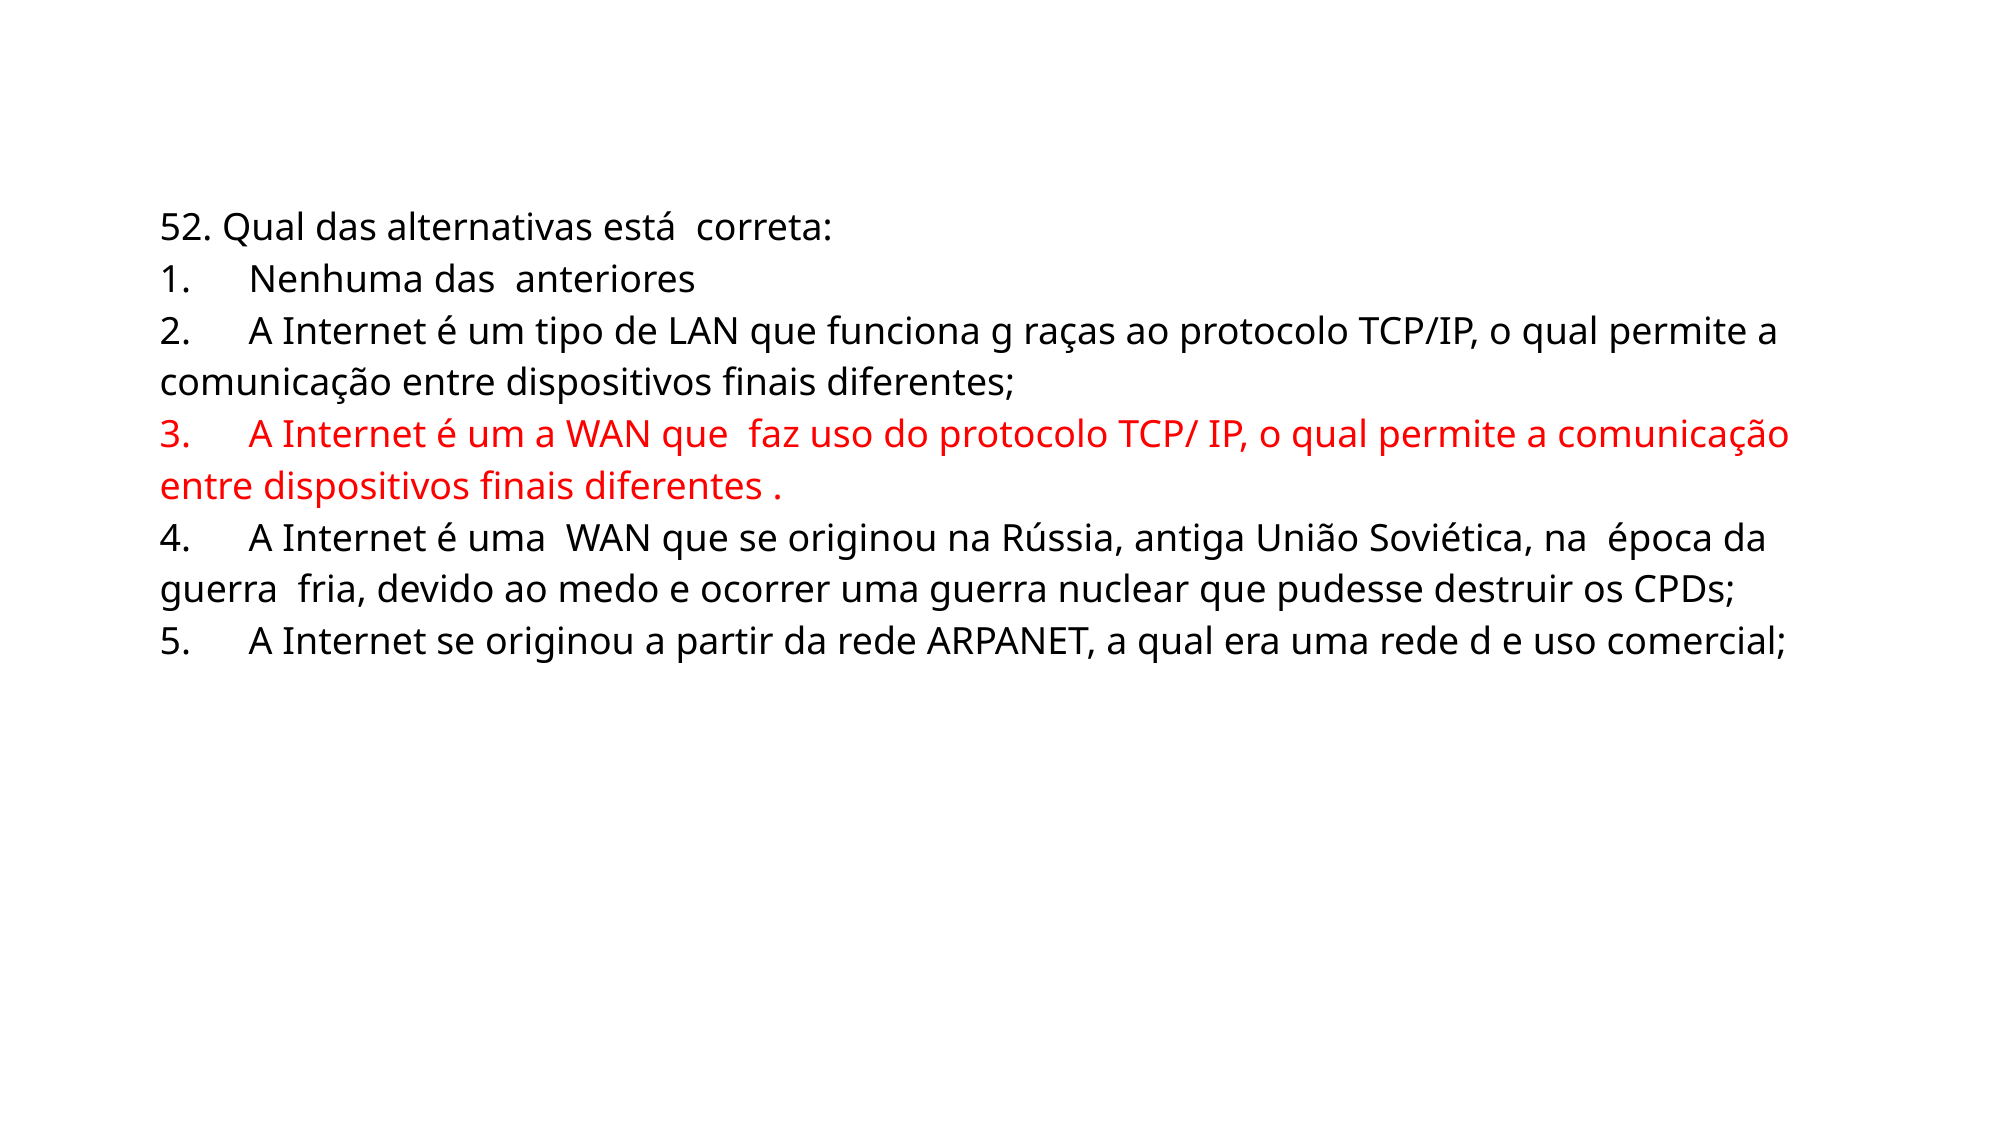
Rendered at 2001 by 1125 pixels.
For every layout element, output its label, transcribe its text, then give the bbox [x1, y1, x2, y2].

text_box 52. Qual das alternativas está correta: 1. Nenhuma das anteriores 2. A Internet é um tipo de LAN que funciona g raças ao protocolo TCP/IP, o qual permite a comunicação entre dispositivos finais diferentes; 3. A Internet é um a WAN que faz uso do protocolo TCP/ IP, o qual permite a comunicação entre dispositivos finais diferentes . 4. A Internet é uma WAN que se originou na Rússia, antiga União Soviética, na época da guerra fria, devido ao medo e ocorrer uma guerra nuclear que pudesse destruir os CPDs; 5. A Internet se originou a partir da rede ARPANET, a qual era uma rede d e uso comercial; [144, 189, 1899, 670]
